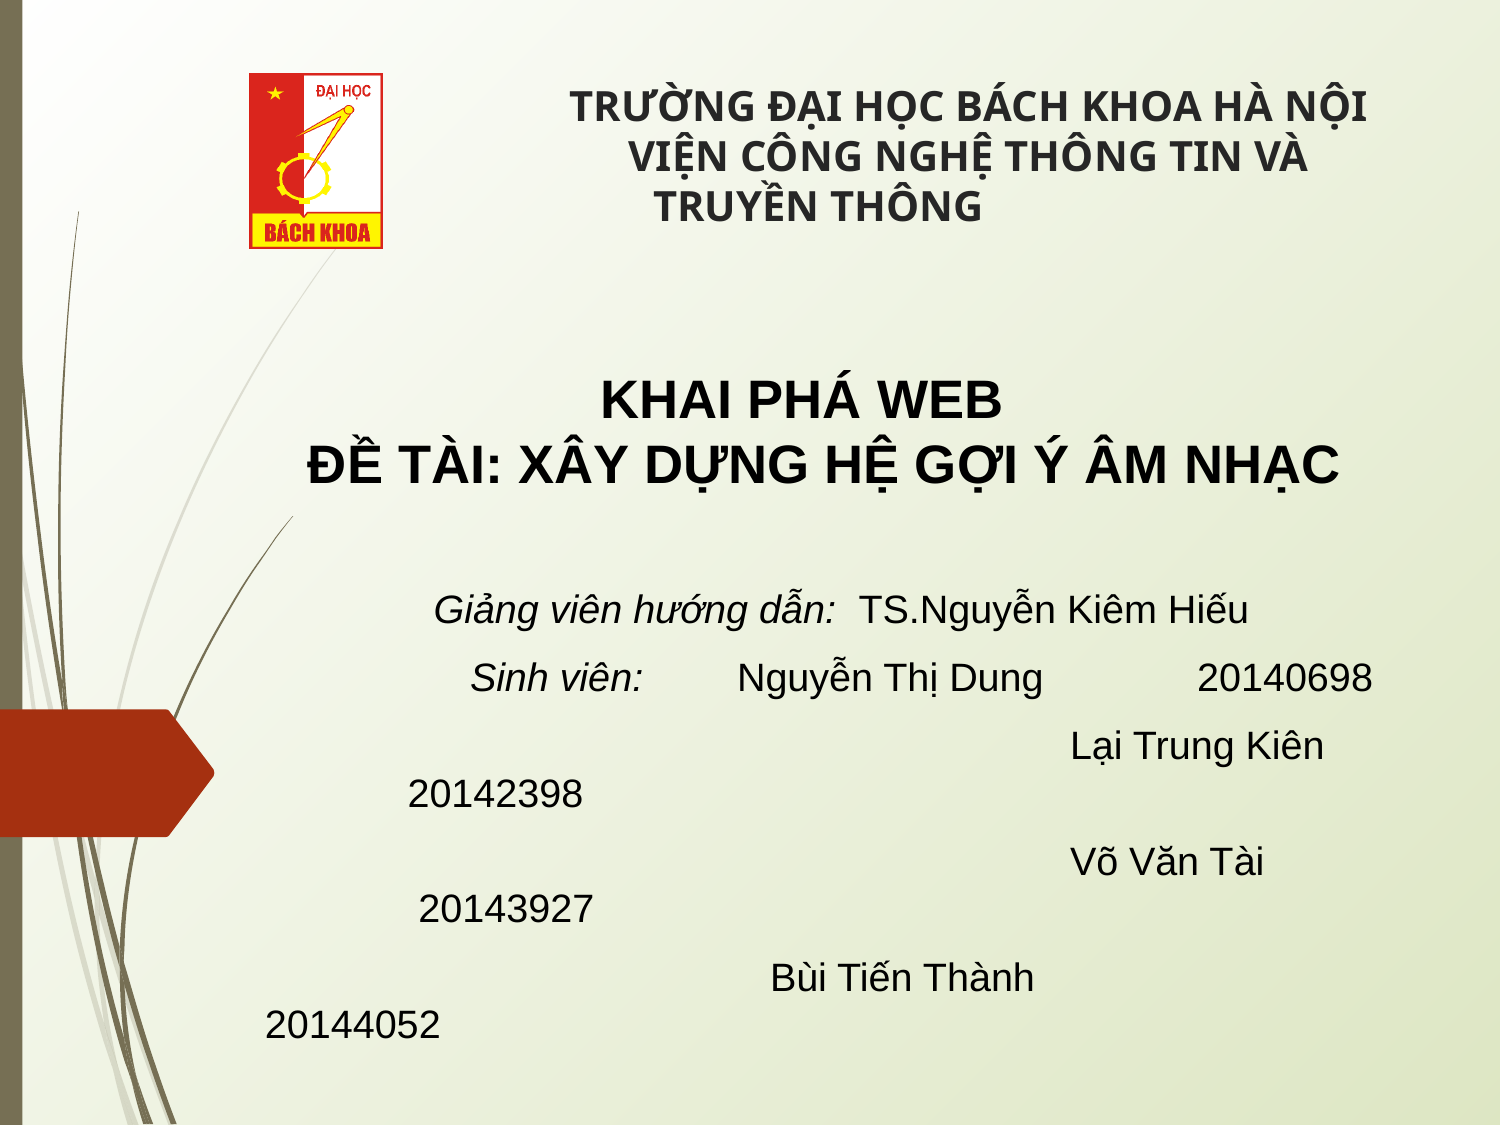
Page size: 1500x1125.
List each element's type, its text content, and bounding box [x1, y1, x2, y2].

picture [249, 73, 383, 250]
subtitle KHAI PHÁ WEB ĐỀ TÀI: XÂY DỰNG HỆ GỢI Ý ÂM NHẠC Giảng viên hướng dẫn: TS.Nguyễn Kiêm Hiếu Sinh viên: Nguyễn Thị Dung 20140698 Lại Trung Kiên 20142398 Võ Văn Tài 20143927 Bùi Tiến Thành 20144052 [249, 356, 1400, 954]
title TRƯỜNG ĐẠI HỌC BÁCH KHOA HÀ NỘI VIỆN CÔNG NGHỆ THÔNG TIN VÀ TRUYỀN THÔNG [225, 87, 1413, 288]
